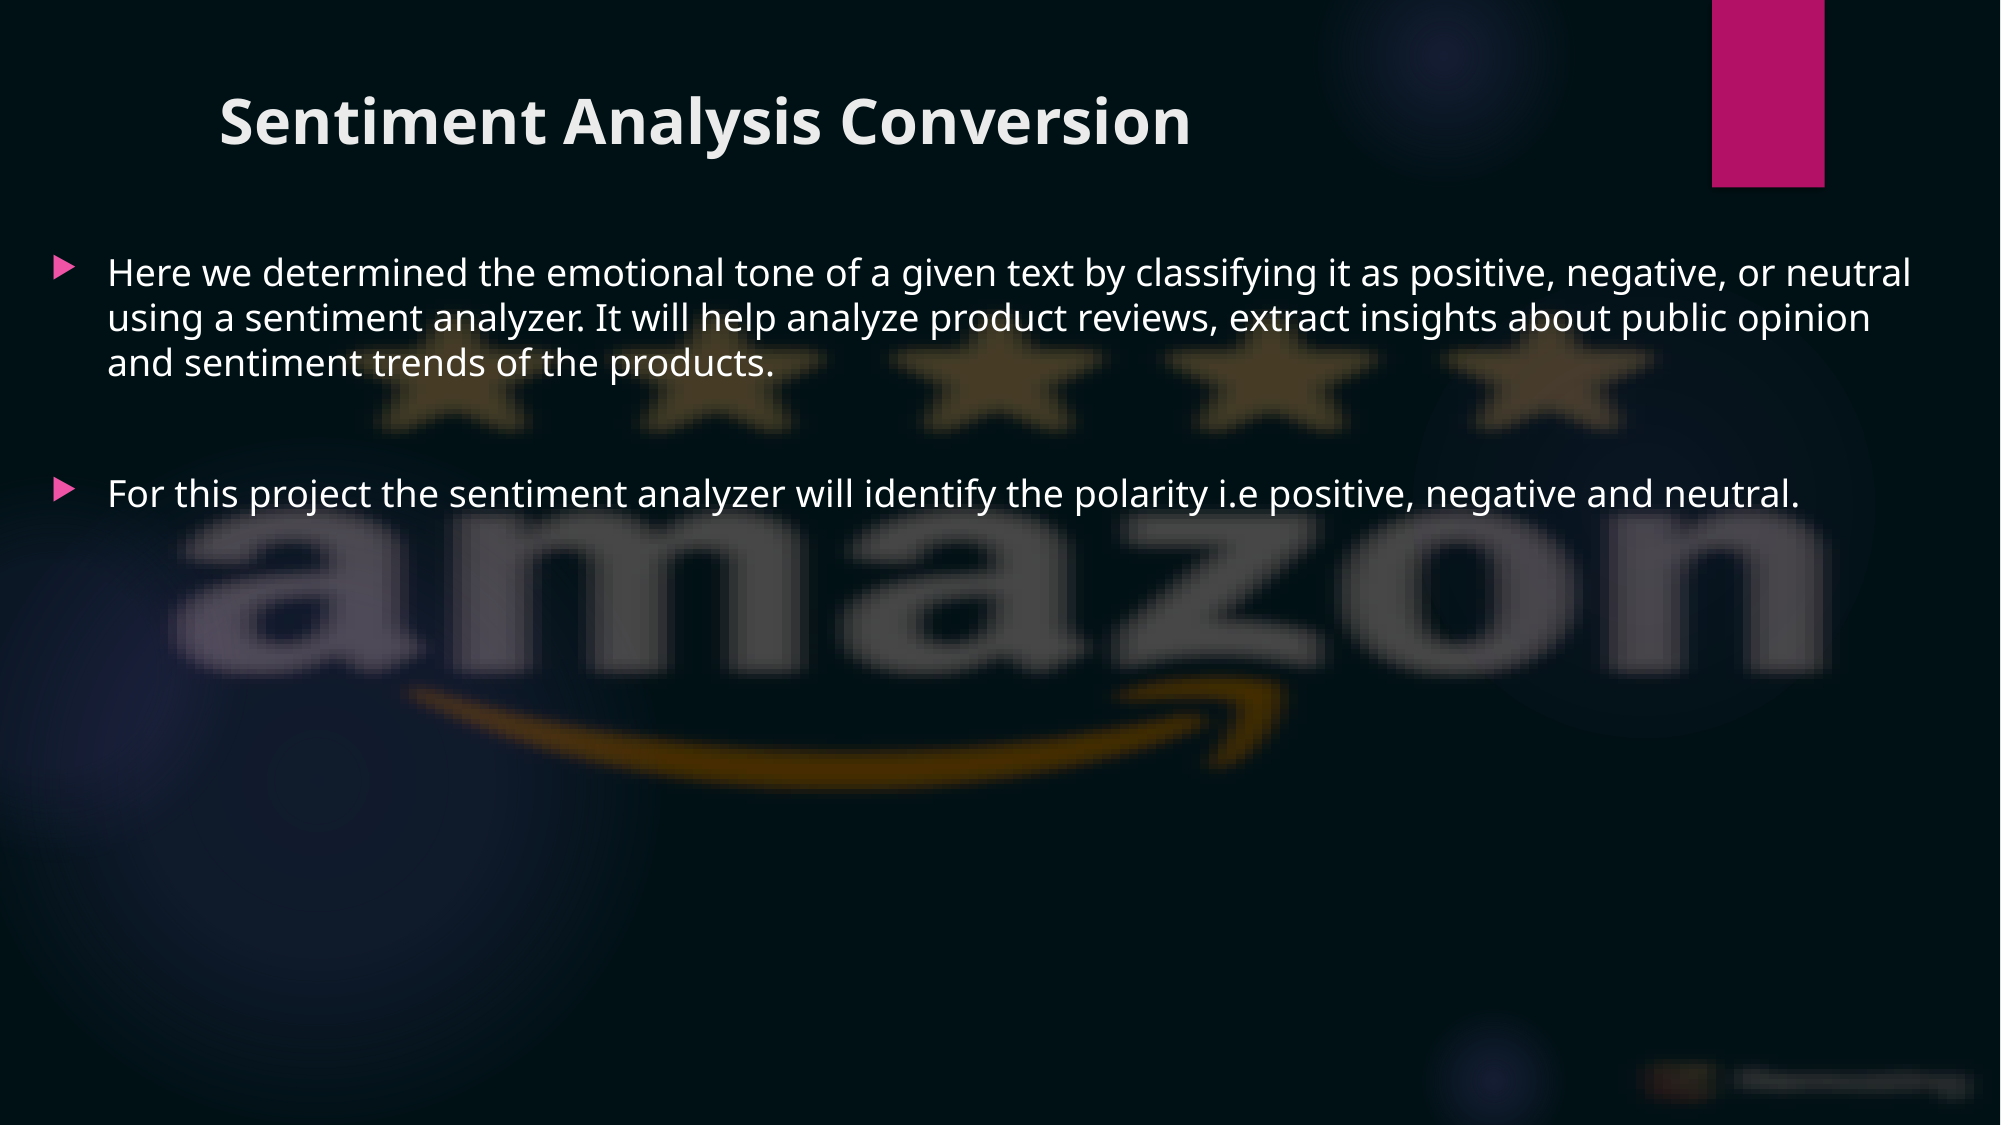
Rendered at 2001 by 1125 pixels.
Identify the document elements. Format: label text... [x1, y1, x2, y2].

title Sentiment Analysis Conversion [106, 74, 1708, 241]
picture [0, 0, 2001, 1125]
list Here we determined the emotional tone of a given text by classifying it as positive, negative, or neutral using a sentiment analyzer. It will help analyze product reviews, extract insights about public opinion and sentiment trends of the products. For this project the sentiment analyzer will identify the polarity i.e positive, negative and neutral. [35, 241, 1950, 897]
